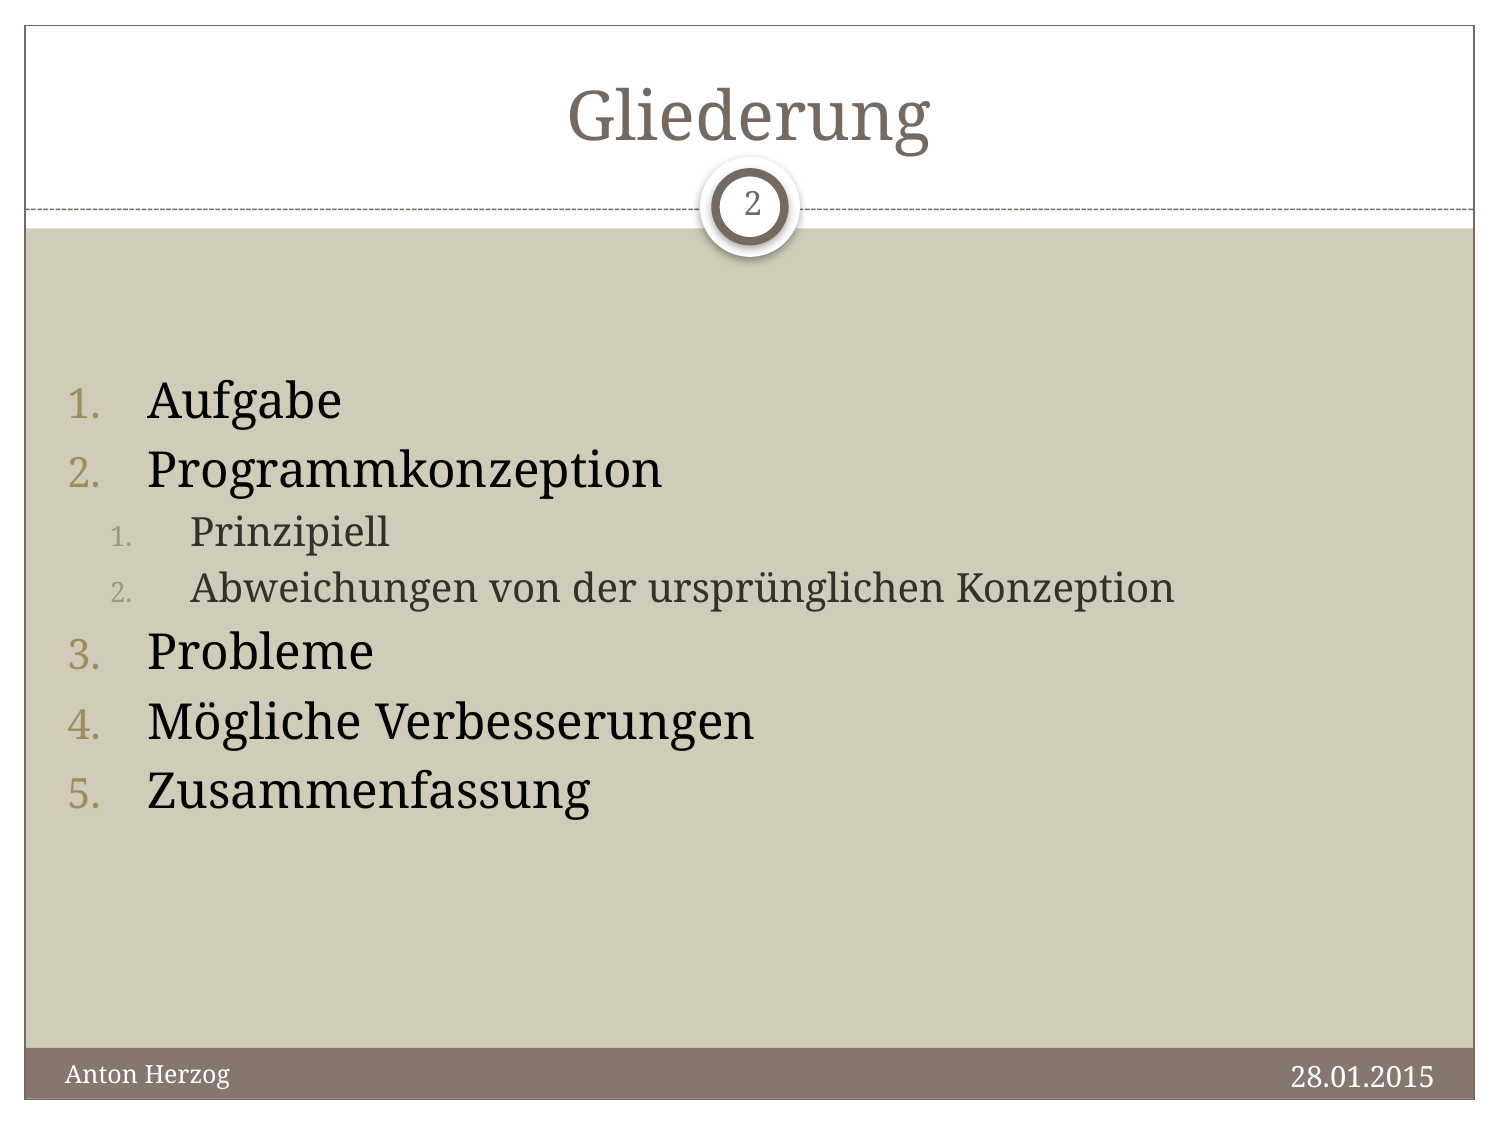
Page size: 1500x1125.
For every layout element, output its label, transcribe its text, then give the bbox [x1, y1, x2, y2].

footer Anton Herzog [50, 1051, 638, 1112]
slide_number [950, 1050, 1450, 1111]
title Gliederung [49, 37, 1450, 162]
slide_number 2 [715, 168, 791, 241]
list Aufgabe Programmkonzeption Prinzipiell Abweichungen von der ursprünglichen Konzeption Probleme Mögliche Verbesserungen Zusammenfassung [52, 361, 1448, 828]
